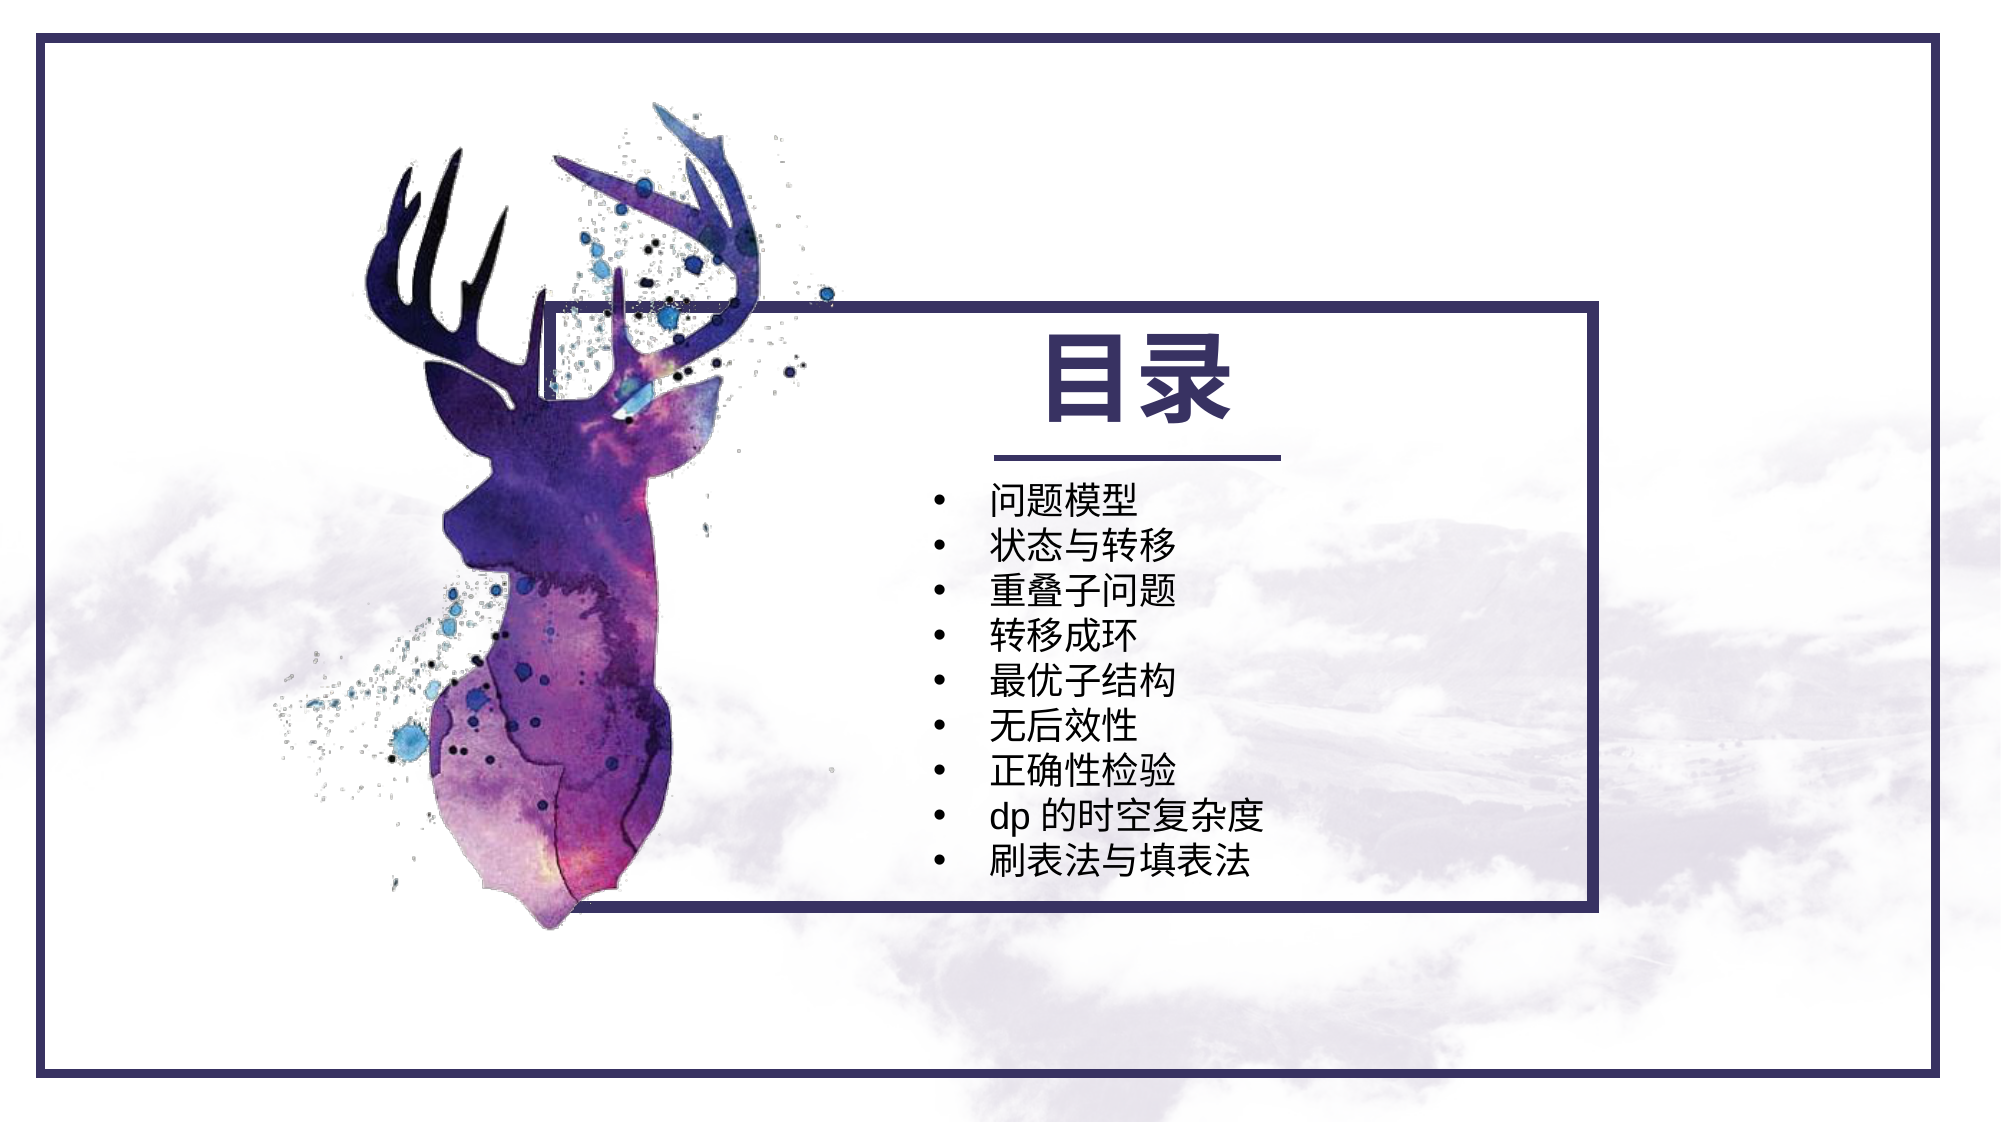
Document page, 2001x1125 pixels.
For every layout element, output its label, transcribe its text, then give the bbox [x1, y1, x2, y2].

text_box 目录 [954, 307, 1392, 442]
text_box 问题模型 状态与转移 重叠子问题 转移成环 最优子结构 无后效性 正确性检验 dp的时空复杂度 刷表法与填表法 [954, 469, 1503, 935]
picture [146, 21, 954, 1032]
text_box [954, 306, 1594, 908]
